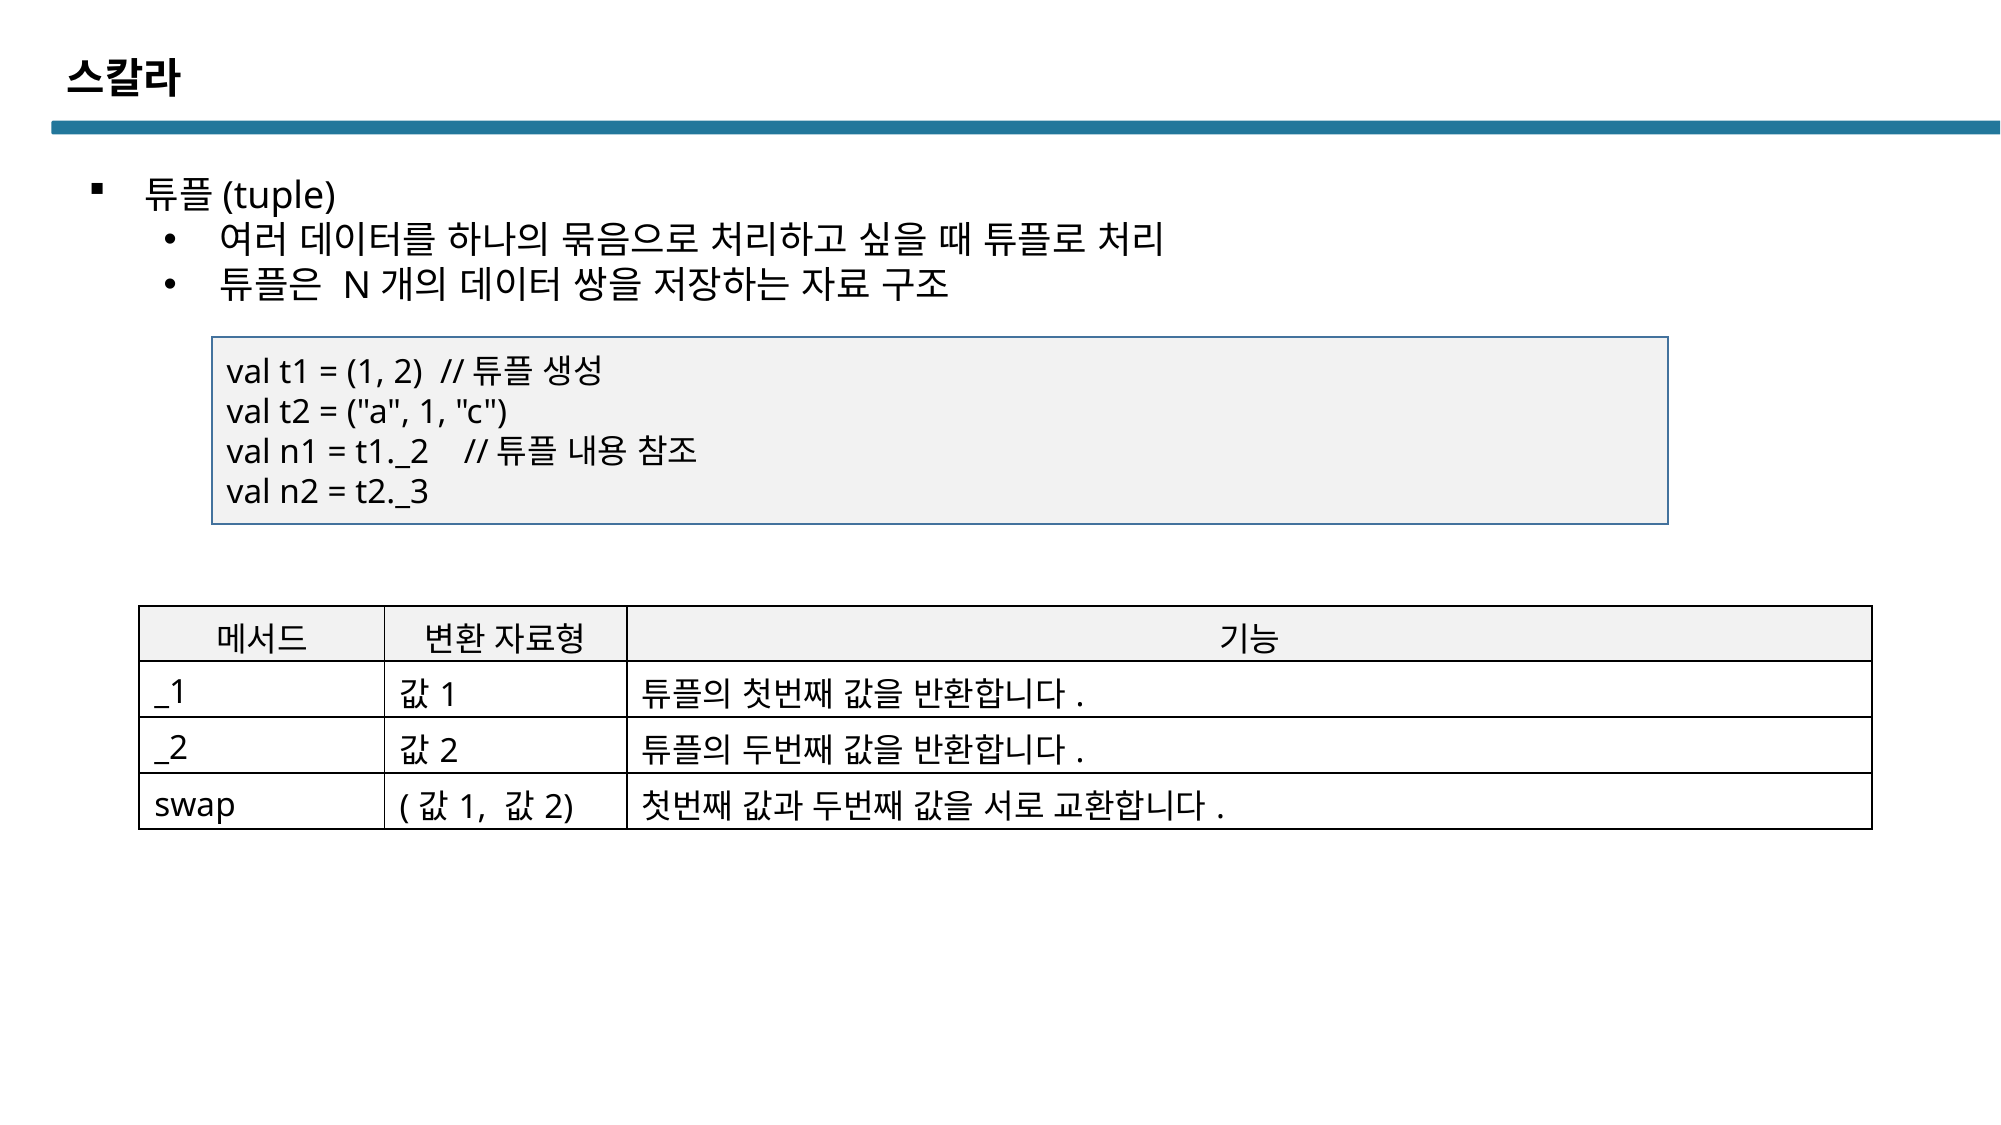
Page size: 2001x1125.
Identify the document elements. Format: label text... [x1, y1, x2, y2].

text_box 스칼라 [51, 50, 1238, 121]
table_cell _1 [140, 662, 384, 716]
table_cell 튜플의 첫번째 값을 반환합니다. [628, 662, 1871, 716]
table_header 메서드 [140, 607, 384, 660]
table_cell 튜플의 두번째 값을 반환합니다. [628, 718, 1871, 772]
table_cell 값1 [385, 662, 626, 716]
table_header 기능 [628, 607, 1871, 660]
table_cell _2 [140, 718, 384, 772]
text_box val t1 = (1, 2) //튜플 생성 val t2 = ("a", 1, "c") val n1 = t1._2 //튜플 내용 참조 val n2 = t2._3 [211, 336, 1669, 525]
table_cell 첫번째 값과 두번째 값을 서로 교환합니다. [628, 774, 1871, 828]
table_cell (값1, 값2) [385, 774, 626, 828]
table_cell 값2 [385, 718, 626, 772]
table_header 변환 자료형 [385, 607, 626, 660]
table_cell swap [140, 774, 384, 828]
text_box 튜플(tuple) 여러 데이터를 하나의 묶음으로 처리하고 싶을 때 튜플로 처리 튜플은 N개의 데이터 쌍을 저장하는 자료 구조 [73, 164, 1938, 359]
